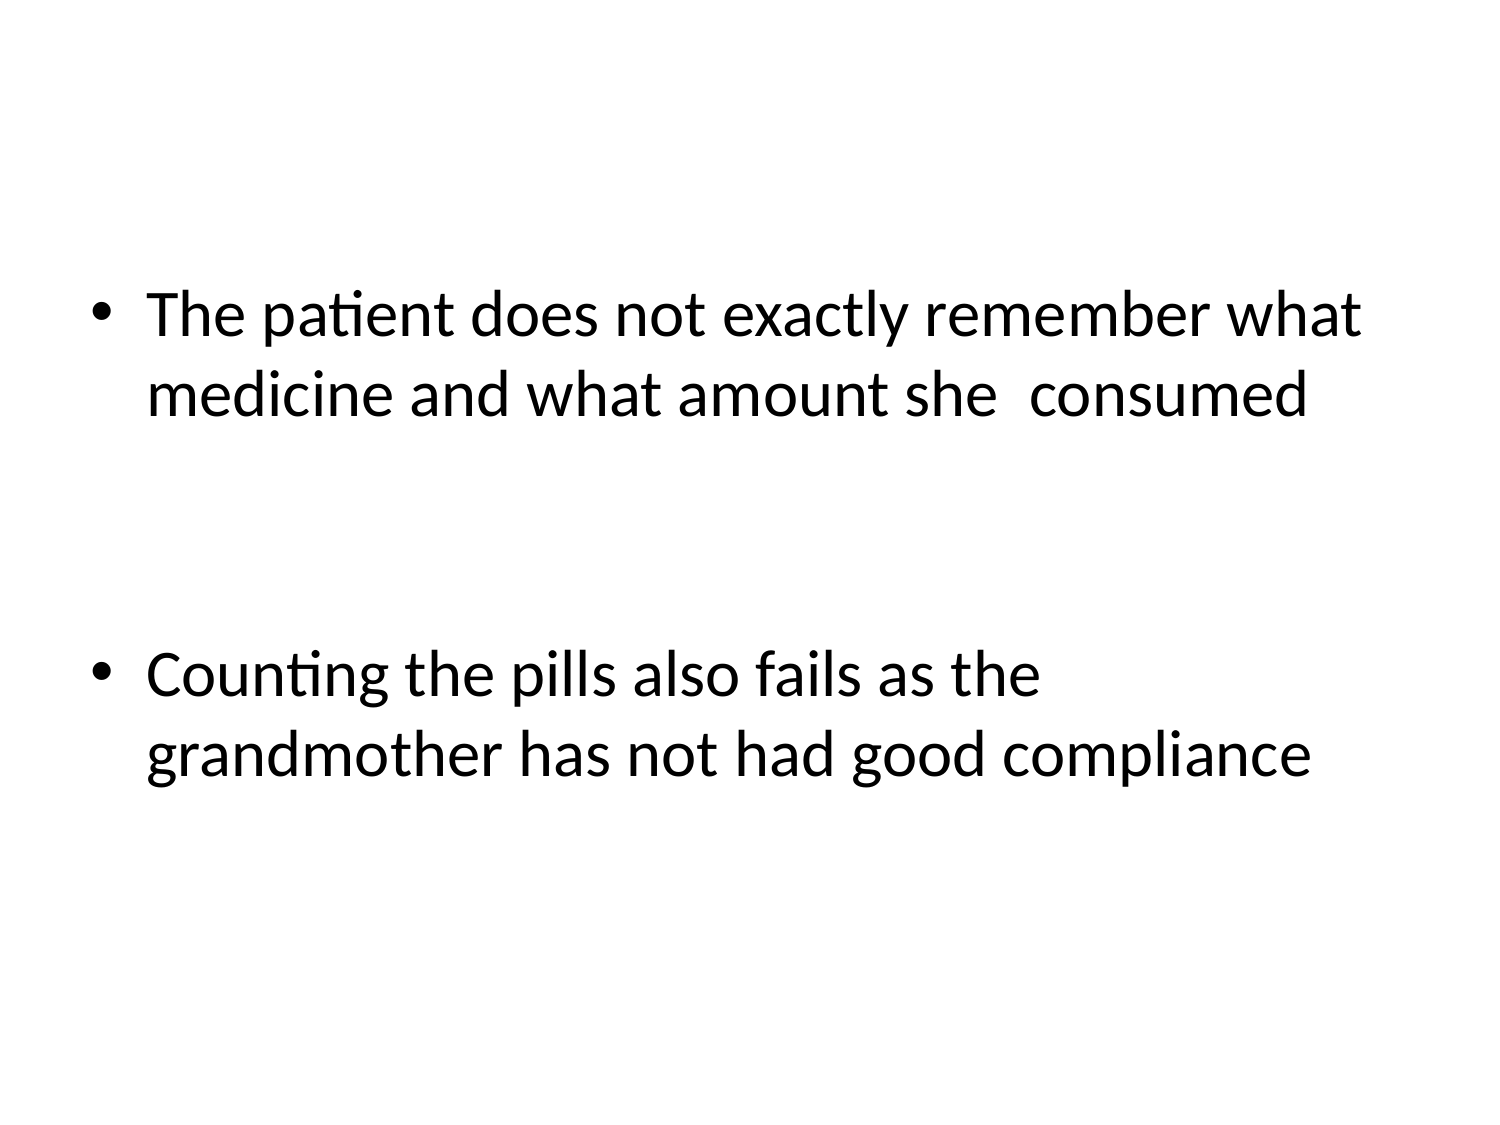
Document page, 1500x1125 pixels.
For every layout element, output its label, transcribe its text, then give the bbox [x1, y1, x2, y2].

list The patient does not exactly remember what medicine and what amount she consumed Counting the pills also fails as the grandmother has not had good compliance [75, 262, 1425, 1005]
